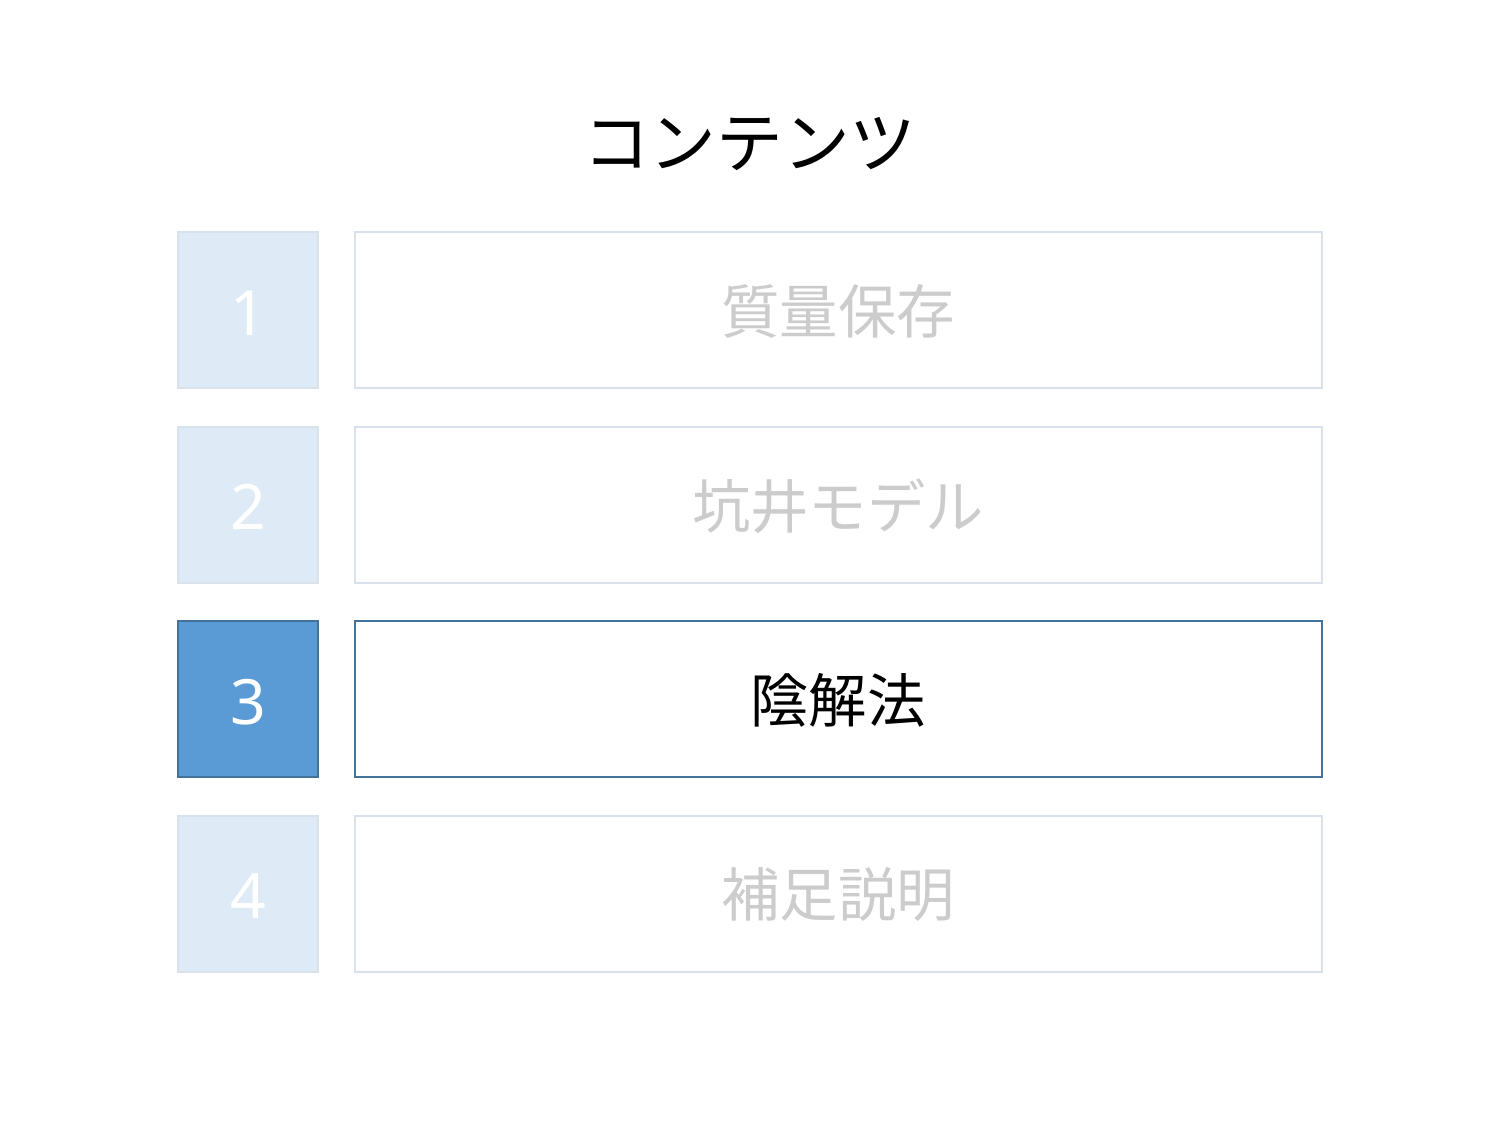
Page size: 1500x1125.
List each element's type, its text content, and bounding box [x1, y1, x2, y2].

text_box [178, 621, 1322, 778]
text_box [178, 815, 1322, 972]
text_box [147, 200, 1340, 603]
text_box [178, 232, 1322, 389]
text_box [147, 795, 1353, 979]
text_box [178, 426, 1322, 583]
text_box コンテンツ [103, 59, 1397, 233]
